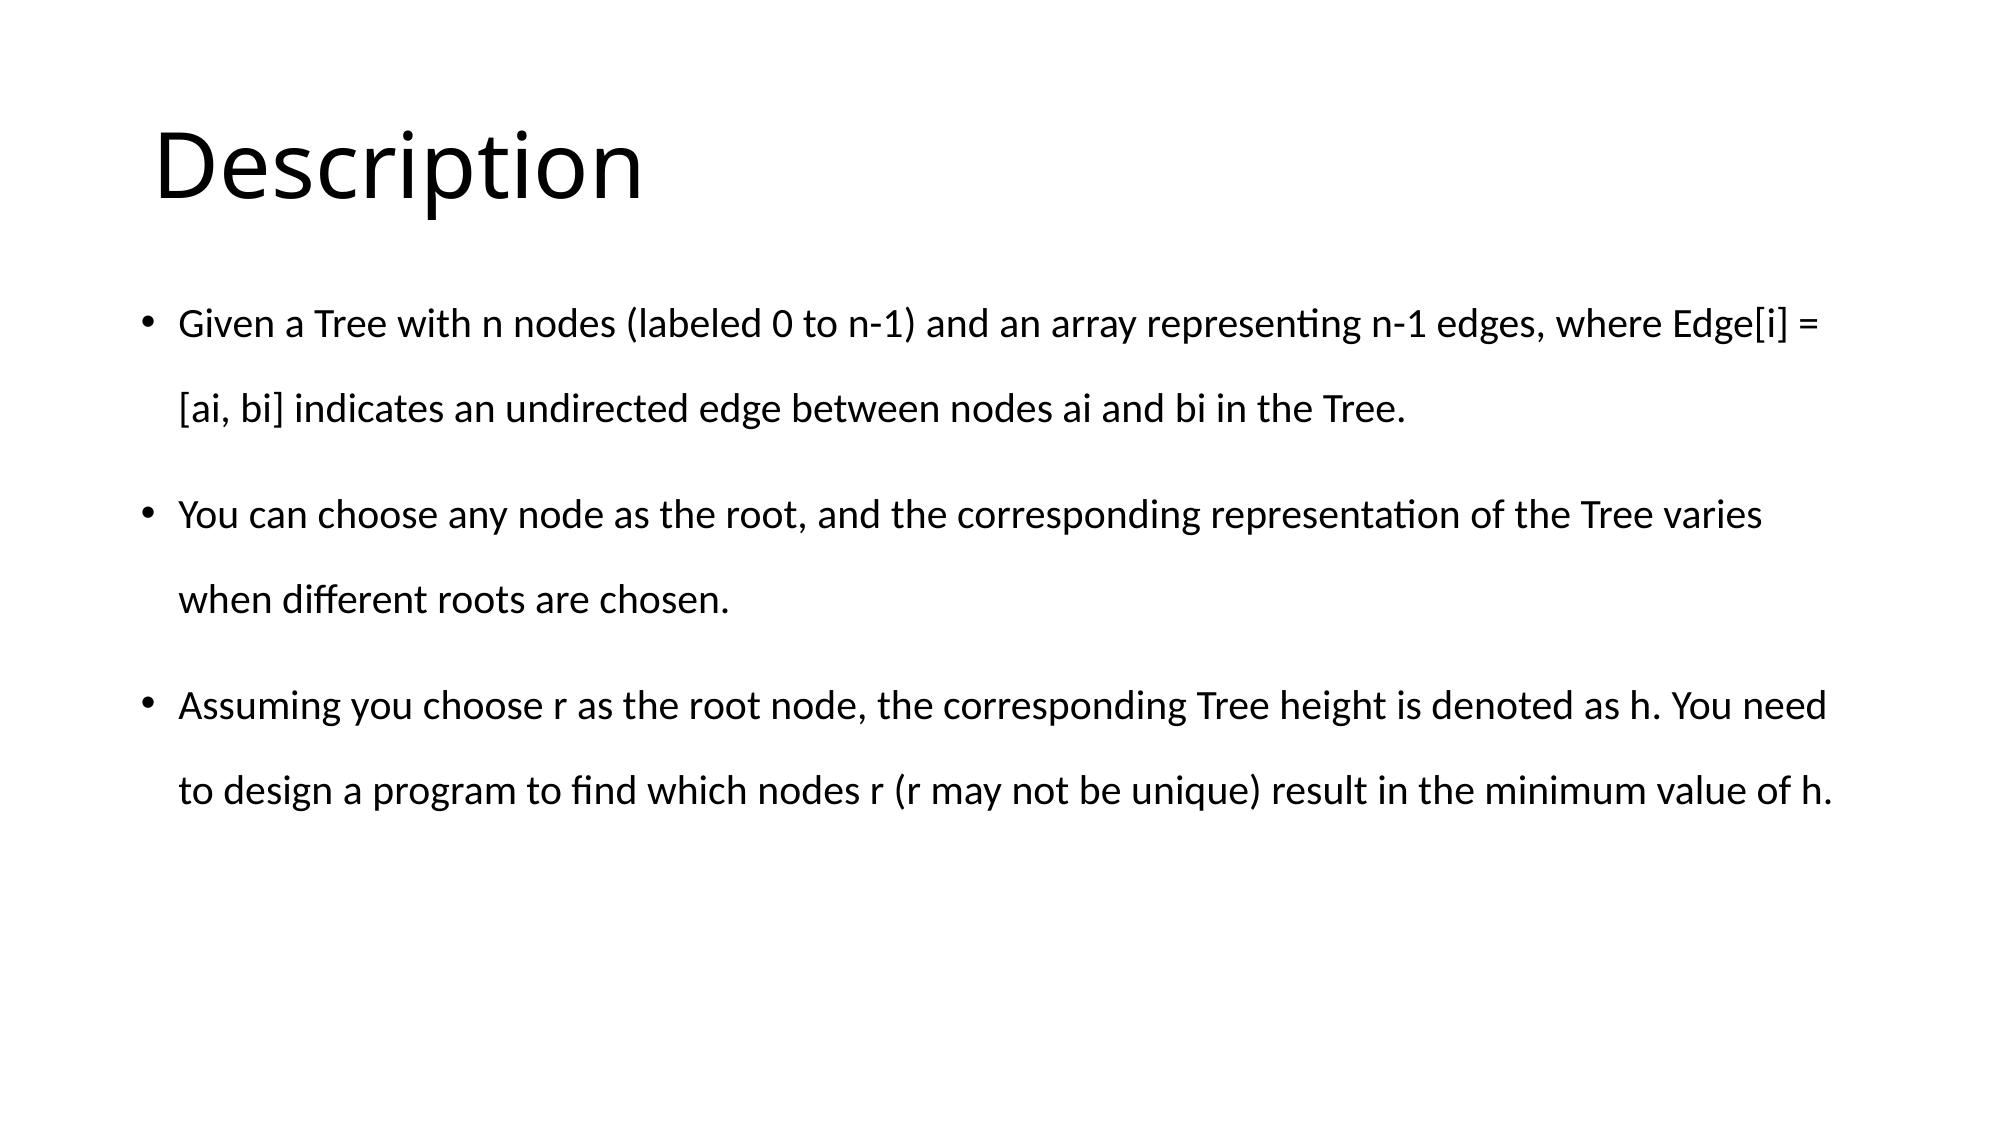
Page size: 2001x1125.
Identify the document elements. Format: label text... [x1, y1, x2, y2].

list Given a Tree with n nodes (labeled 0 to n-1) and an array representing n-1 edges, where Edge[i] = [ai, bi] indicates an undirected edge between nodes ai and bi in the Tree. You can choose any node as the root, and the corresponding representation of the Tree varies when different roots are chosen. Assuming you choose r as the root node, the corresponding Tree height is denoted as h. You need to design a program to find which nodes r (r may not be unique) result in the minimum value of h. [125, 253, 1851, 1059]
title Description [137, 59, 1863, 278]
